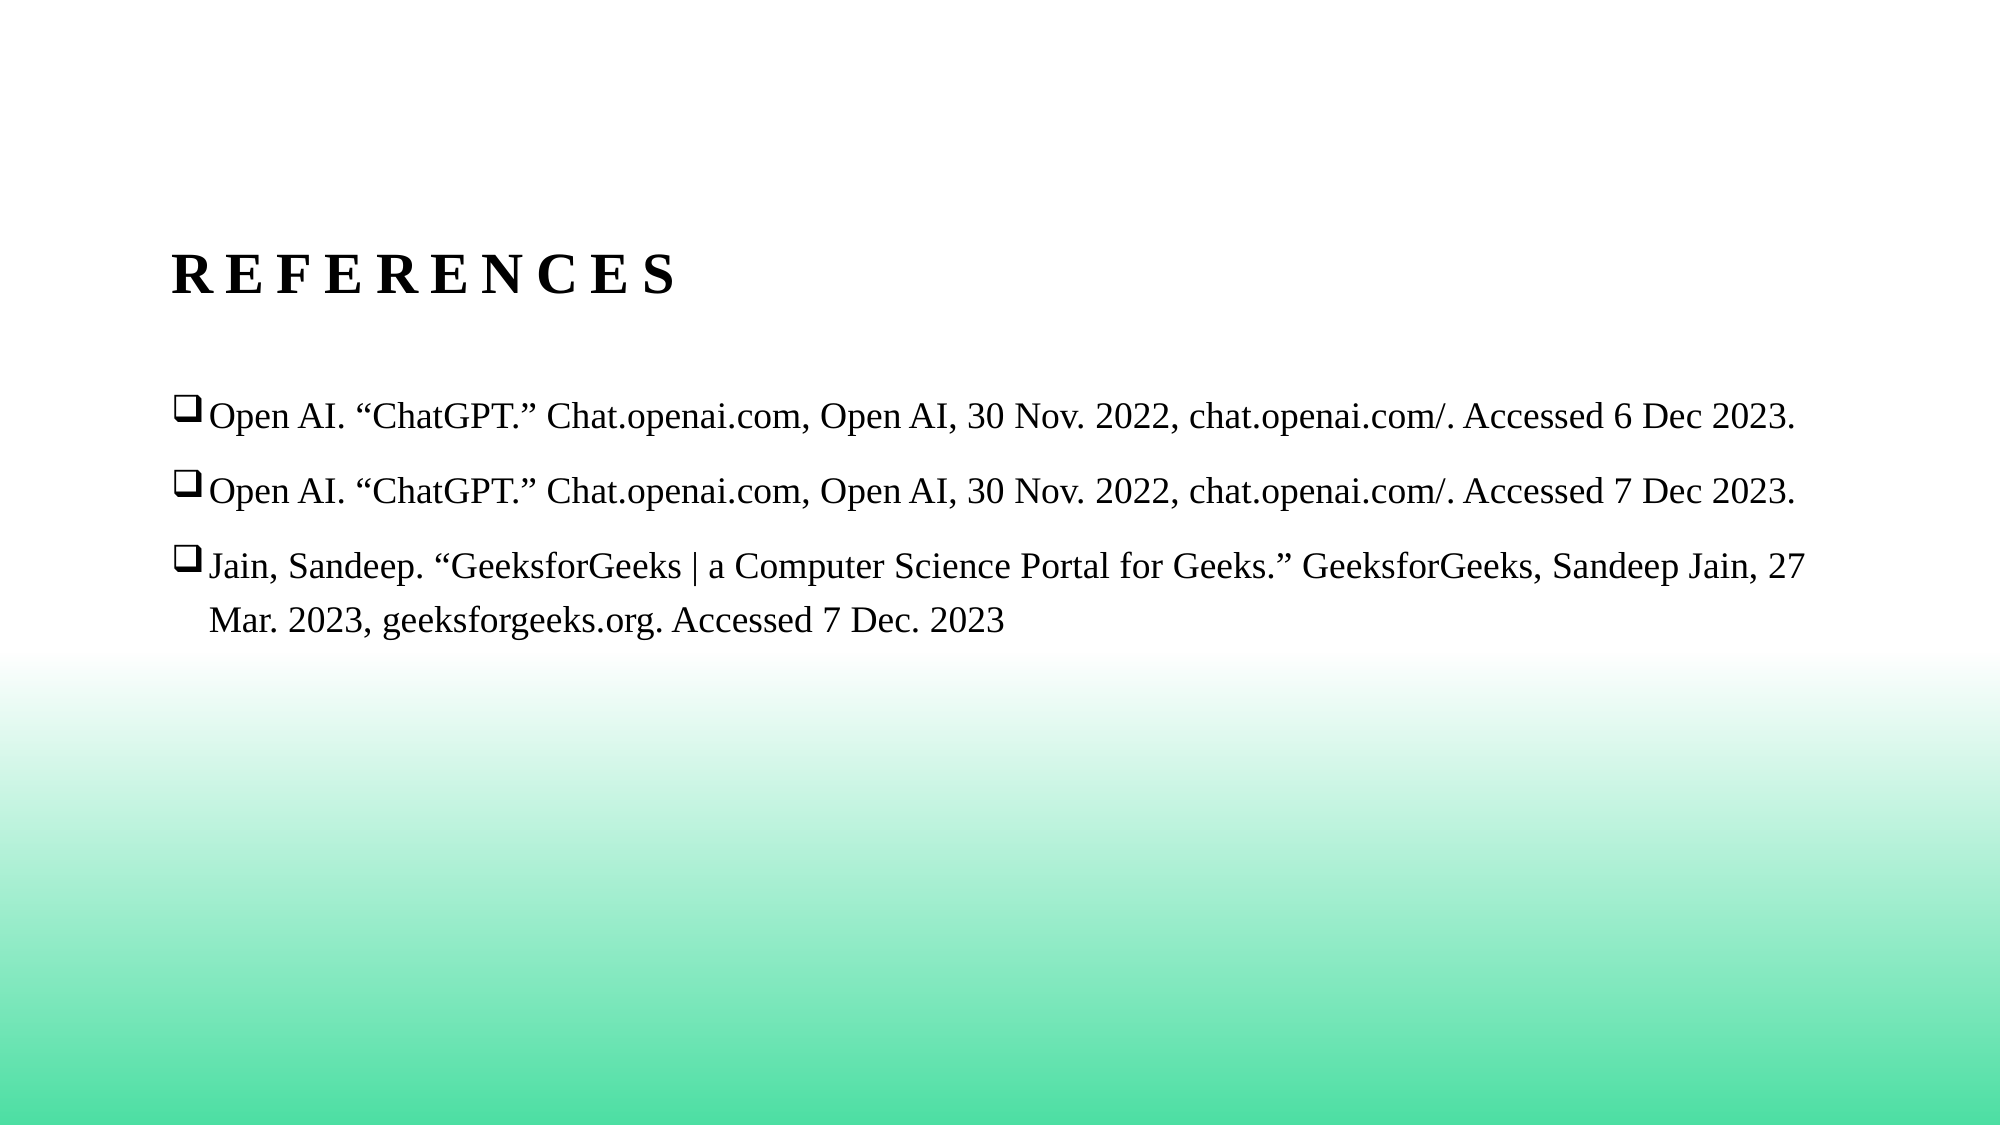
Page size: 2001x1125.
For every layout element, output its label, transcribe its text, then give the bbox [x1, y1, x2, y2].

list Open AI. “ChatGPT.” Chat.openai.com, Open AI, 30 Nov. 2022, chat.openai.com/. Accessed 6 Dec 2023. Open AI. “ChatGPT.” Chat.openai.com, Open AI, 30 Nov. 2022, chat.openai.com/. Accessed 7 Dec 2023. Jain, Sandeep. “GeeksforGeeks | a Computer Science Portal for Geeks.” GeeksforGeeks, Sandeep Jain, 27 Mar. 2023, geeksforgeeks.org. Accessed 7 Dec. 2023 [156, 375, 1844, 1014]
title REFERENCES [156, 124, 1844, 313]
